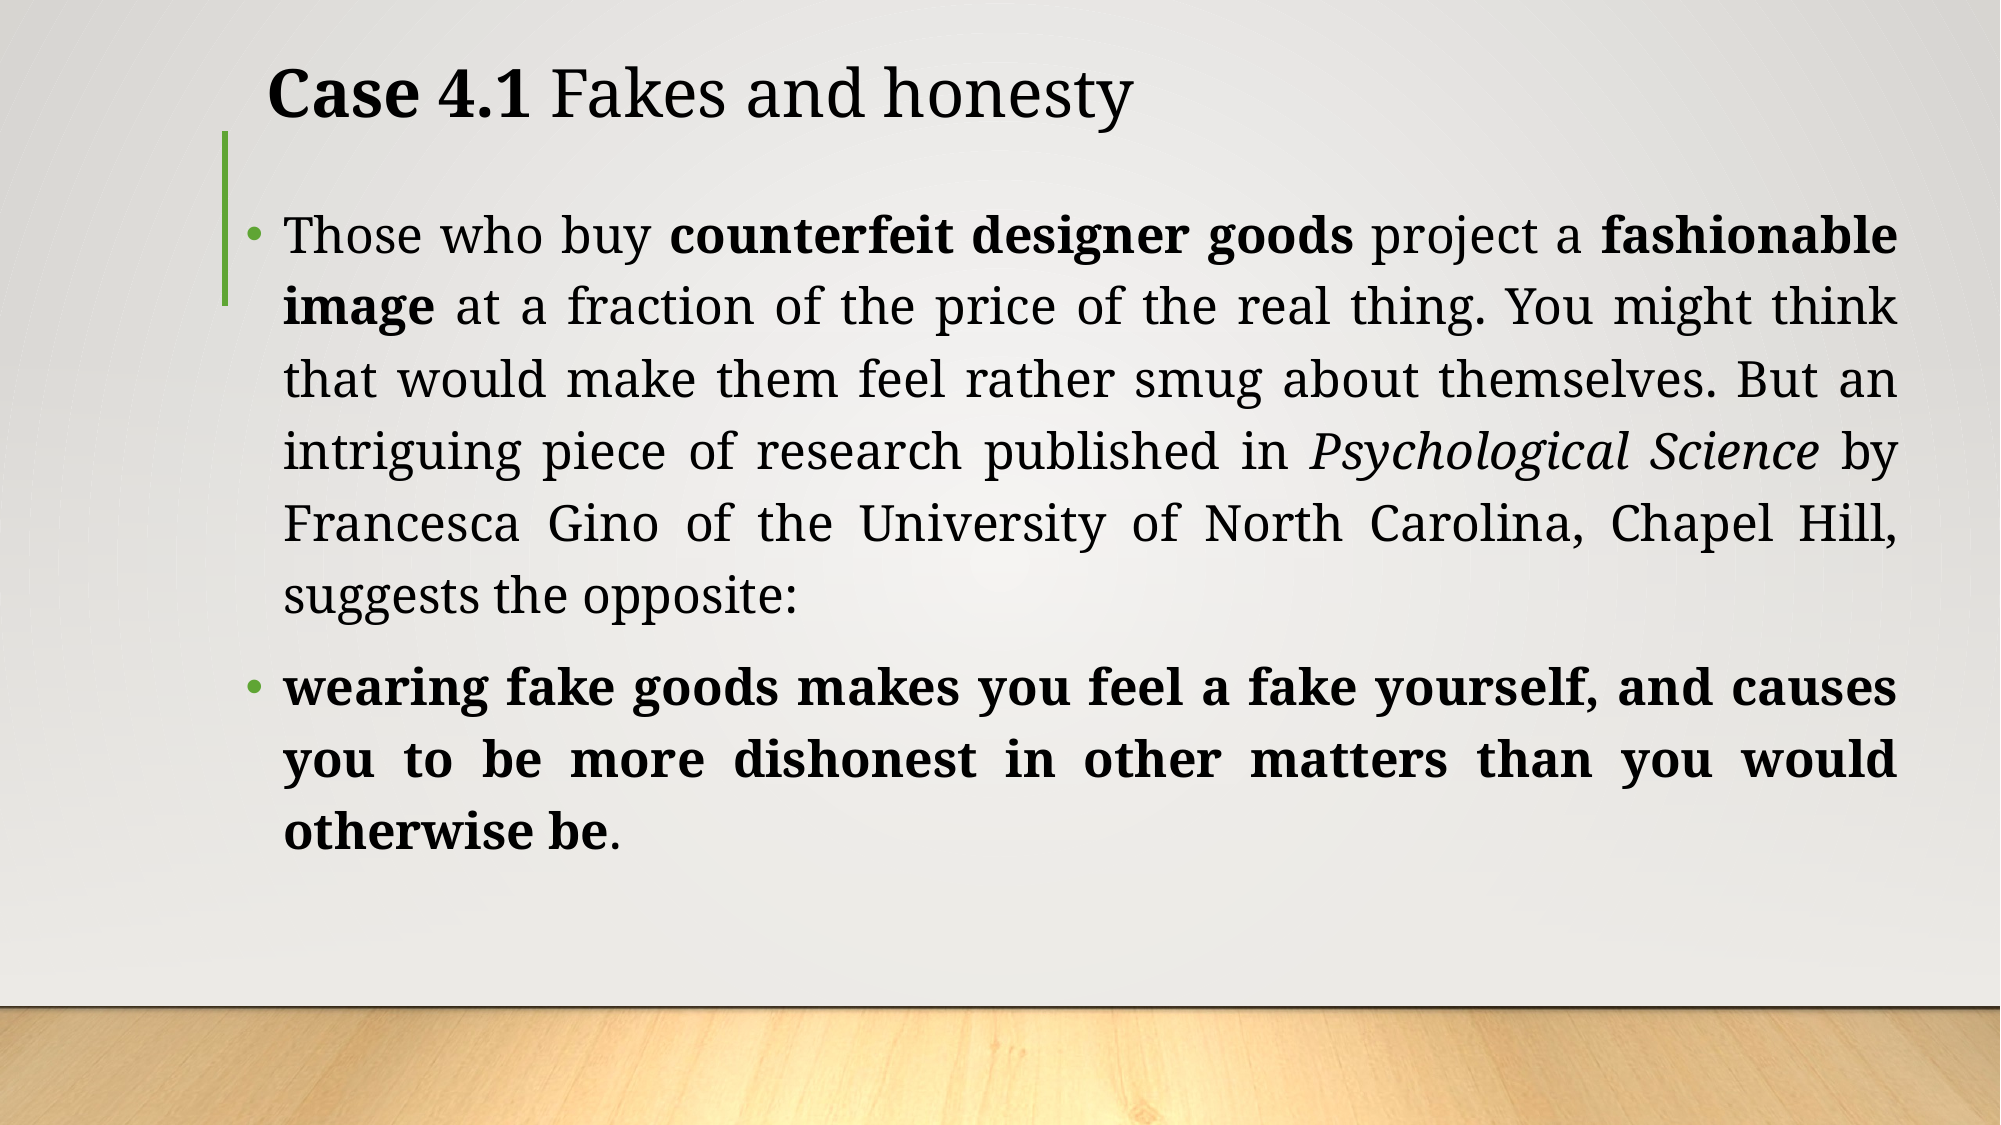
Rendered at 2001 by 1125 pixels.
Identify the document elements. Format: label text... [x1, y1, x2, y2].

picture [0, 1006, 2000, 1125]
list Those who buy counterfeit designer goods project a fashionable image at a fraction of the price of the real thing. You might think that would make them feel rather smug about themselves. But an intriguing piece of research published in Psychological Science by Francesca Gino of the University of North Carolina, Chapel Hill, suggests the opposite: wearing fake goods makes you feel a fake yourself, and causes you to be more dishonest in other matters than you would otherwise be. [230, 183, 1915, 952]
title Case 4.1 Fakes and honesty [251, 46, 1814, 183]
